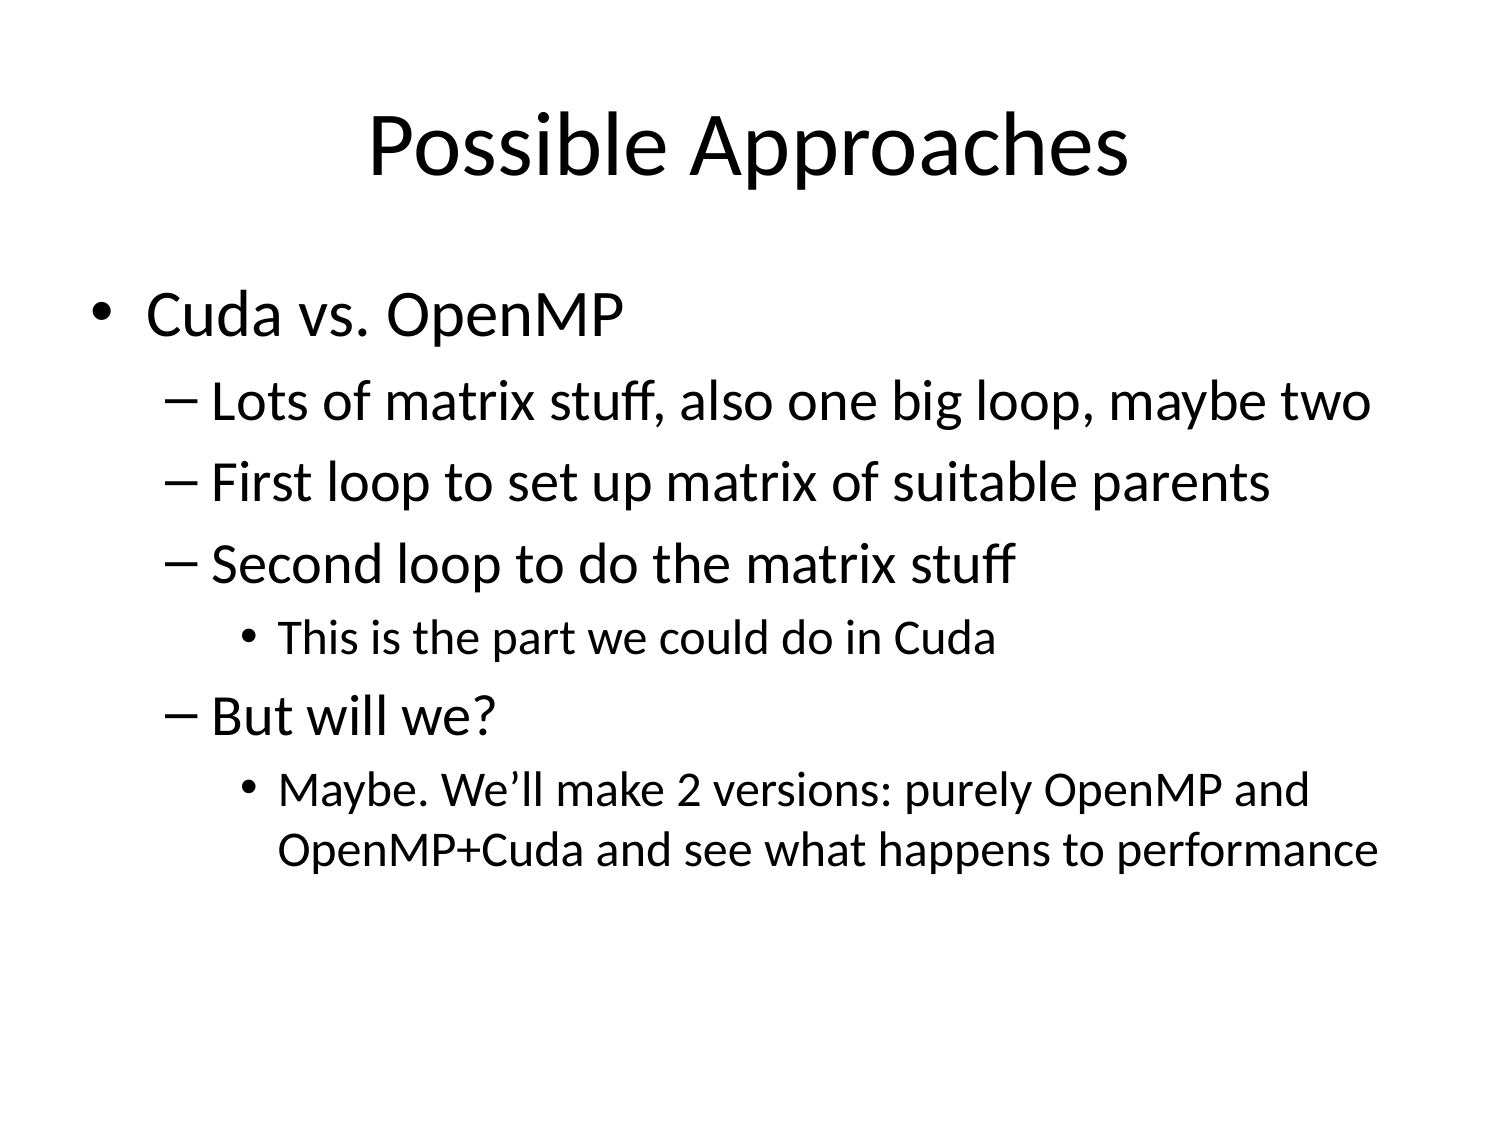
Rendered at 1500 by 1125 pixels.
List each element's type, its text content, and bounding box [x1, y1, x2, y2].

list Cuda vs. OpenMP Lots of matrix stuff, also one big loop, maybe two First loop to set up matrix of suitable parents Second loop to do the matrix stuff This is the part we could do in Cuda But will we? Maybe. We’ll make 2 versions: purely OpenMP and OpenMP+Cuda and see what happens to performance [75, 262, 1425, 1005]
title Possible Approaches [75, 45, 1425, 233]
